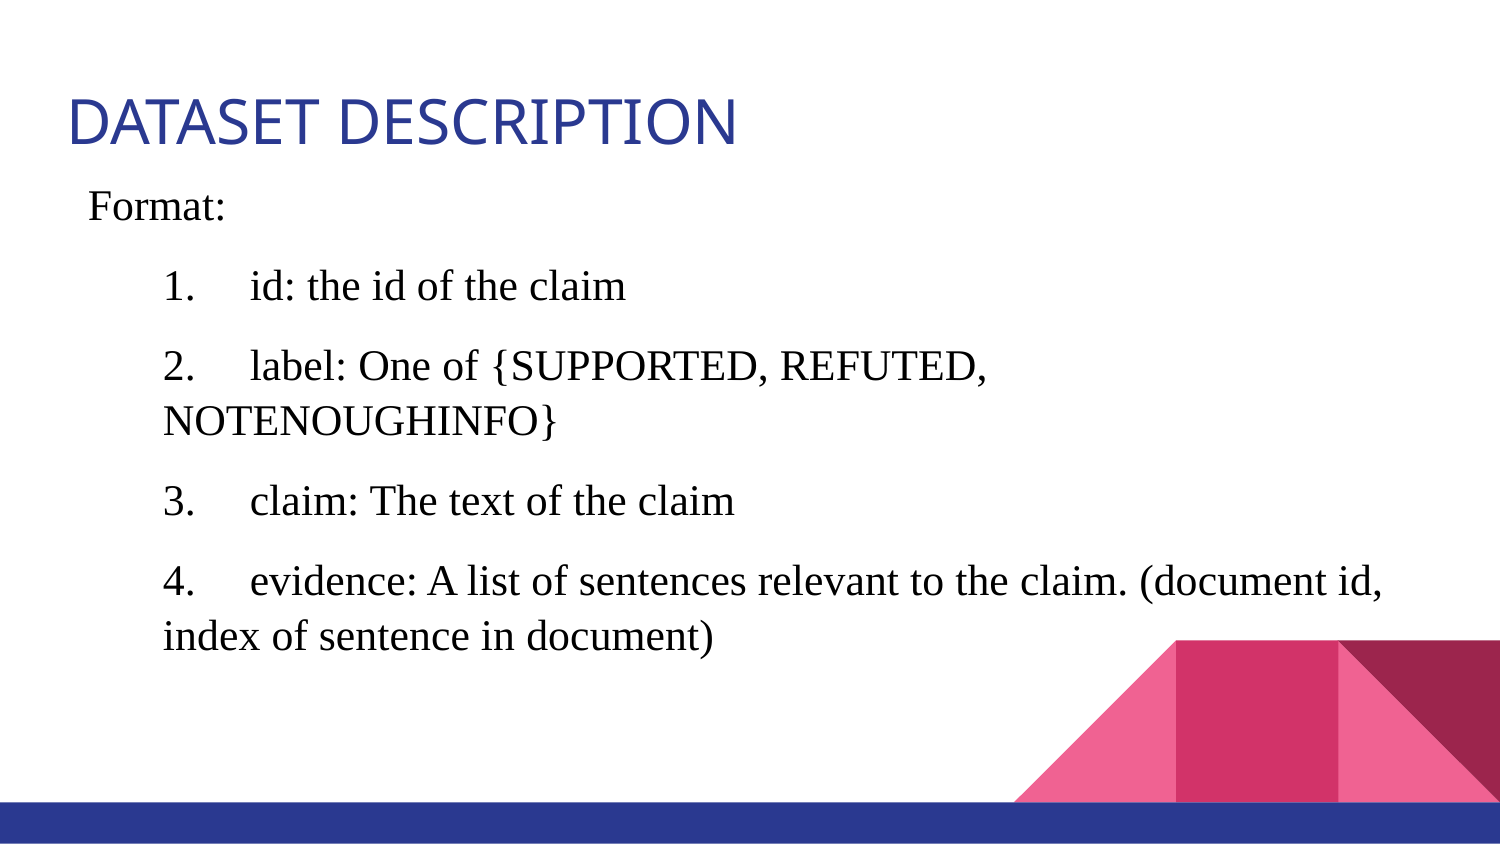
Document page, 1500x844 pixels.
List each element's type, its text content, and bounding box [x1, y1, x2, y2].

list Format: 1. id: the id of the claim 2. label: One of {SUPPORTED, REFUTED, NOTENOUGHINFO} 3. claim: The text of the claim 4. evidence: A list of sentences relevant to the claim. (document id, index of sentence in document) [72, 158, 1404, 732]
title DATASET DESCRIPTION [51, 67, 1449, 167]
